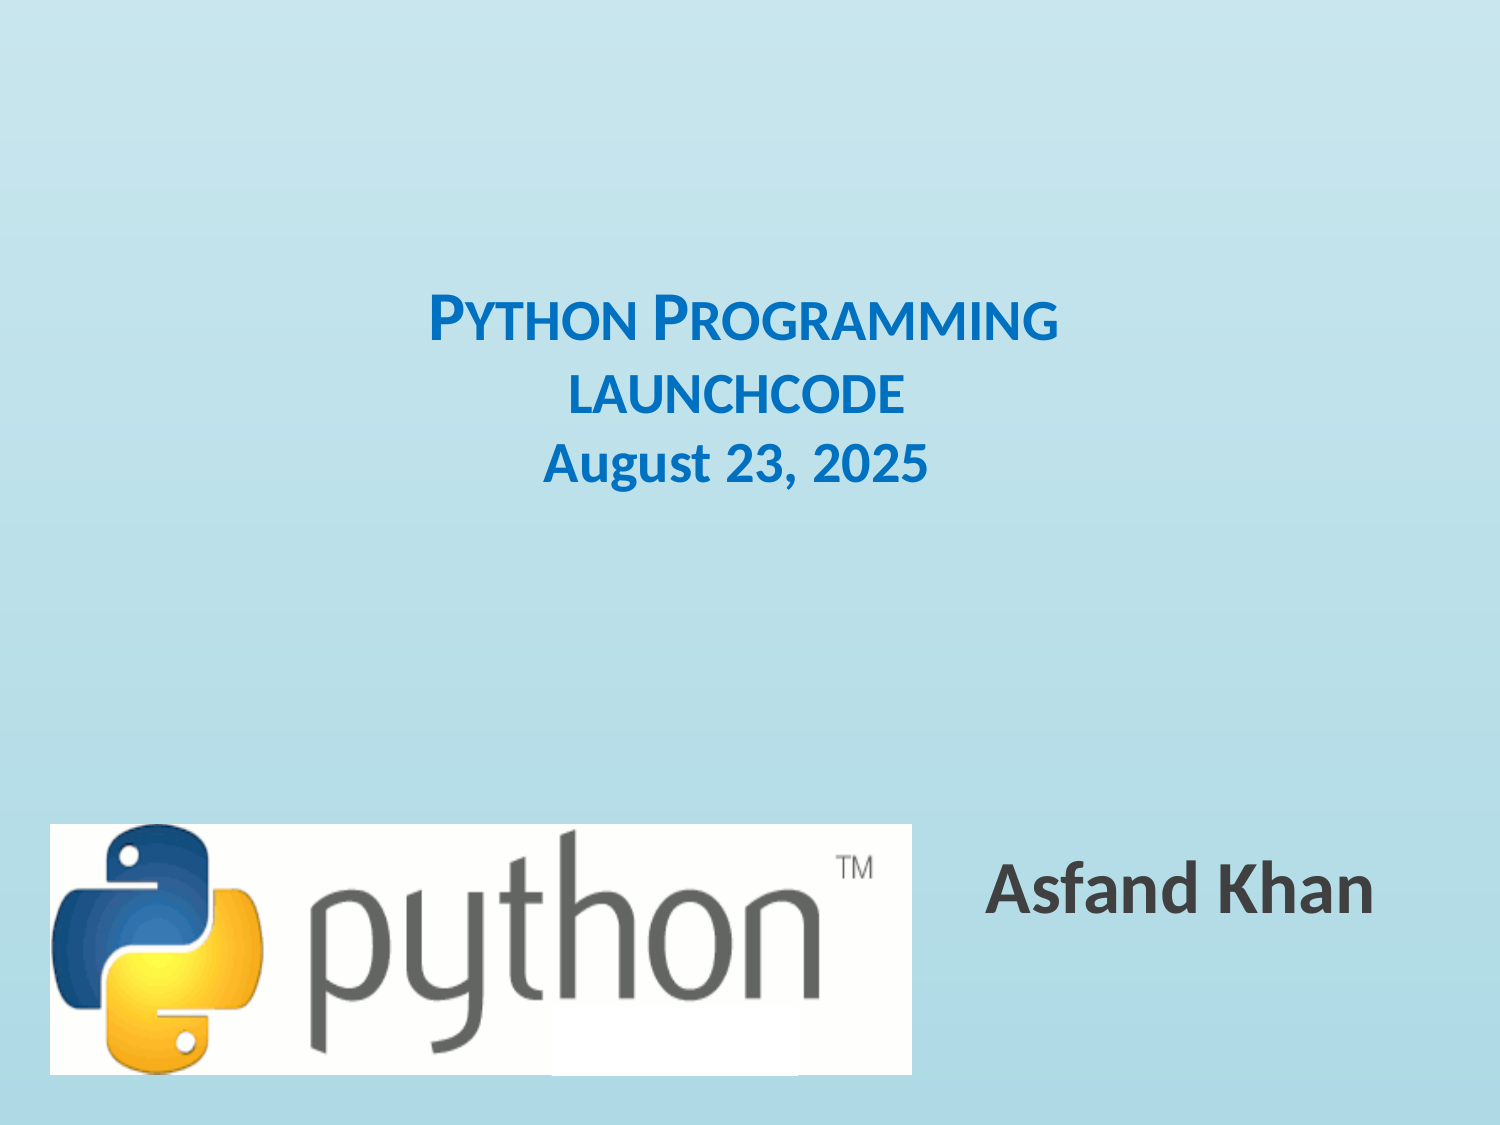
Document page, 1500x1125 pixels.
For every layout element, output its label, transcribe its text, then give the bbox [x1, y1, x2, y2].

subtitle Asfand Khan [913, 831, 1500, 1069]
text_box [49, 824, 913, 1075]
text_box PYTHON PROGRAMMING LAUNCHCODE August 23, 2025 [99, 262, 1375, 503]
